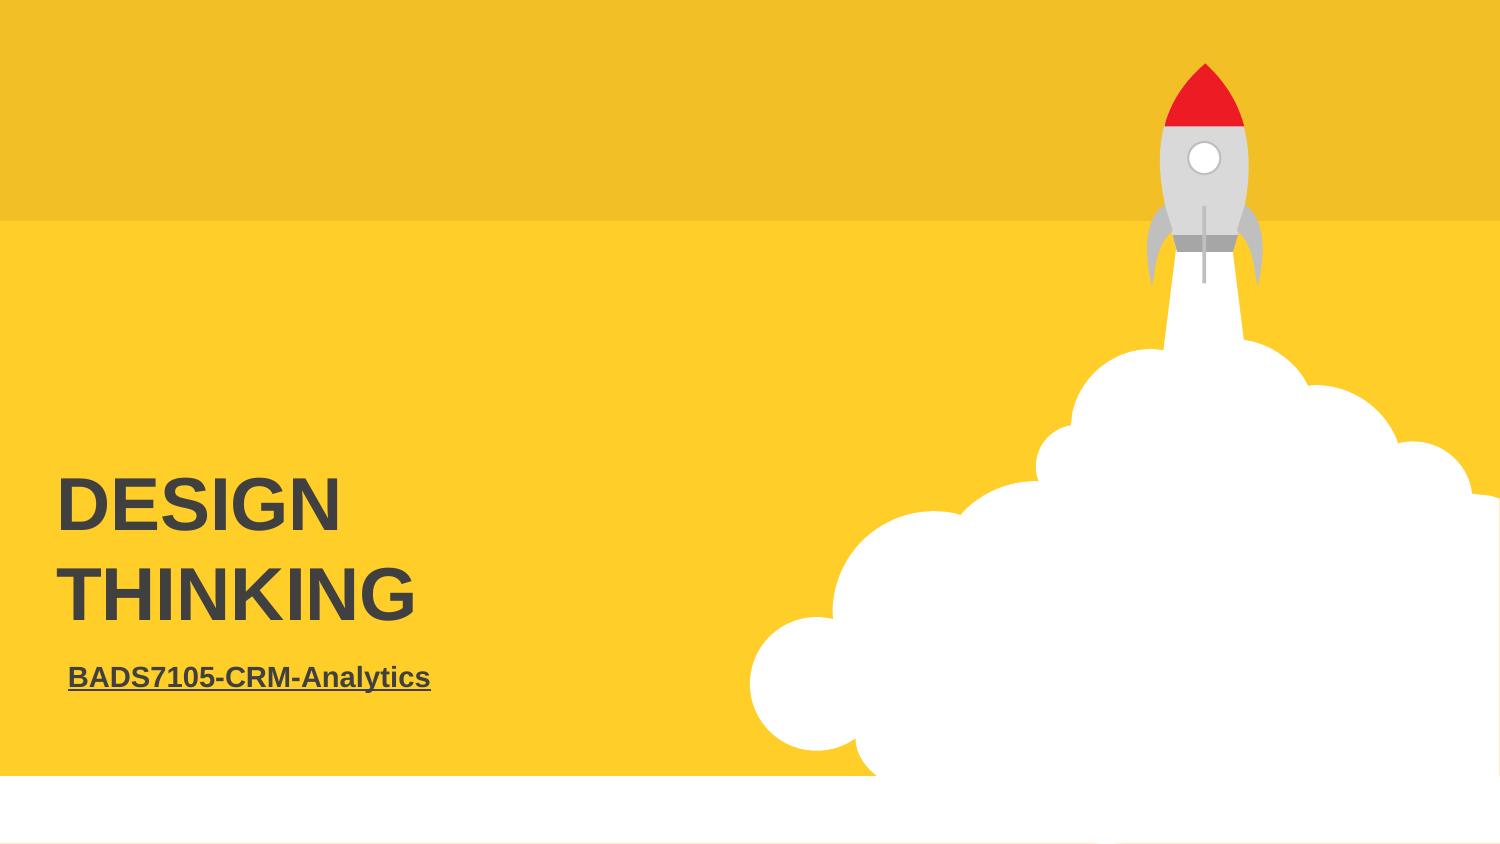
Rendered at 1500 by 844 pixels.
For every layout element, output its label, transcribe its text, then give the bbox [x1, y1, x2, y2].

list DESIGN THINKING [41, 457, 668, 635]
list BADS7105-CRM-Analytics [53, 634, 680, 718]
